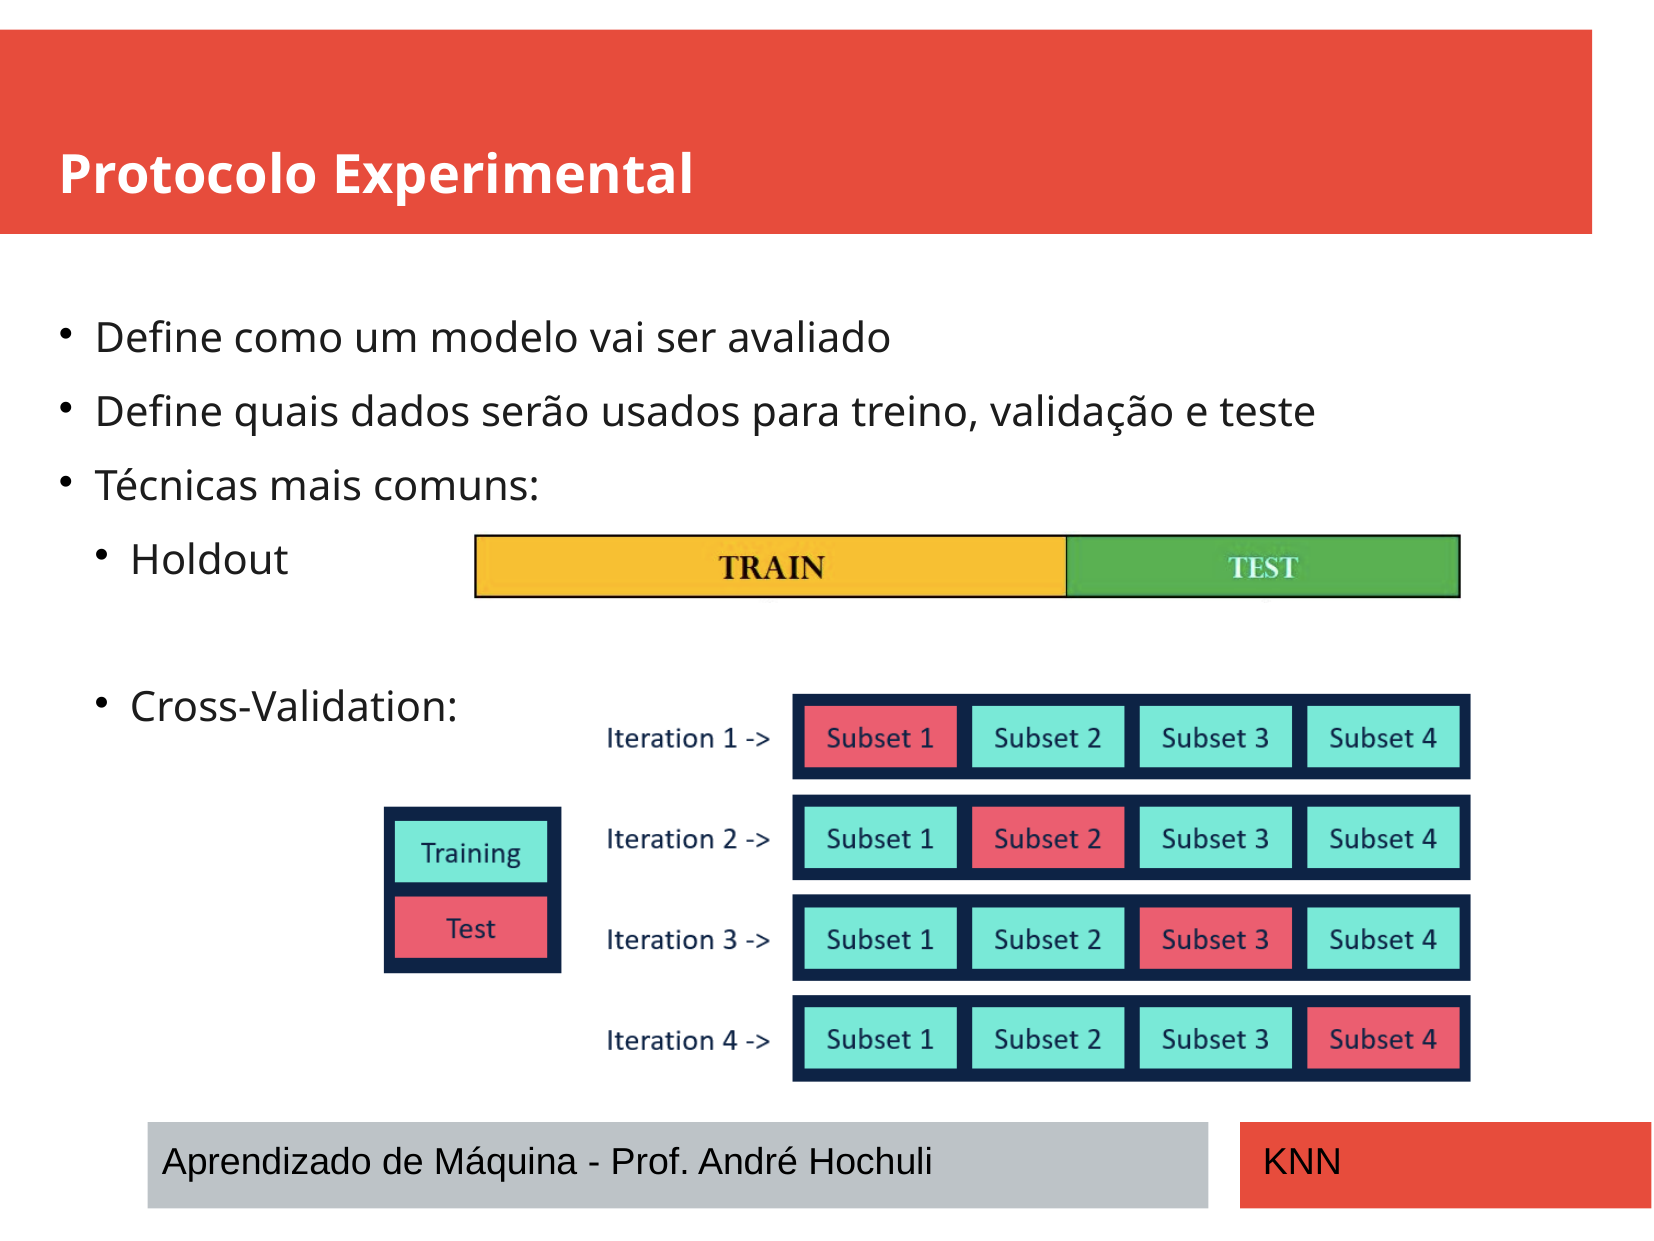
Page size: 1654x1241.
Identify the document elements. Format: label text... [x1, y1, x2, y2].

text_box Protocolo Experimental [59, 59, 1593, 205]
text_box KNN [1248, 1129, 1621, 1188]
picture [383, 678, 1480, 1093]
picture [472, 531, 1462, 603]
text_box Aprendizado de Máquina - Prof. André Hochuli [147, 1129, 1203, 1188]
text_box Define como um modelo vai ser avaliado Define quais dados serão usados para treino, validação e teste Técnicas mais comuns: Holdout Cross-Validation: [59, 237, 1563, 1003]
